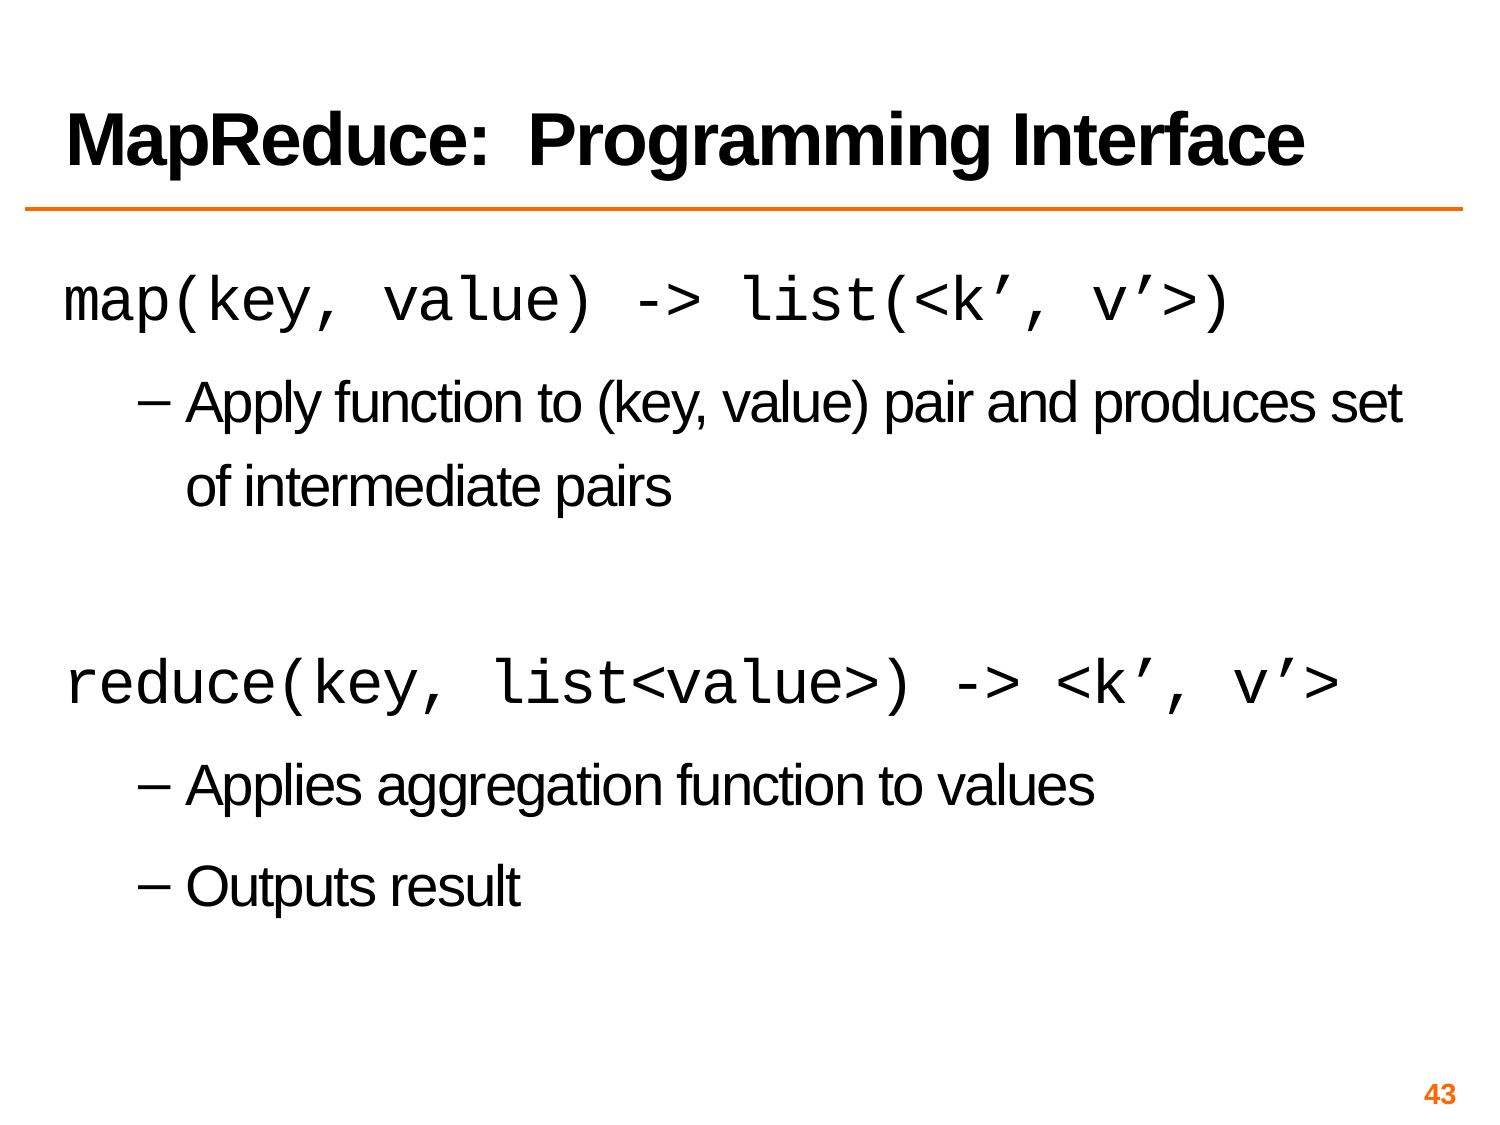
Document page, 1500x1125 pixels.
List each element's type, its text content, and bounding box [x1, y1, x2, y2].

list map(key, value) -> list(<k’, v’>) Apply function to (key, value) pair and produces set of intermediate pairs reduce(key, list<value>) -> <k’, v’> Applies aggregation function to values Outputs result [56, 236, 1426, 1125]
title MapReduce: Programming Interface [56, 11, 1463, 188]
slide_number 43 [1415, 1069, 1463, 1116]
